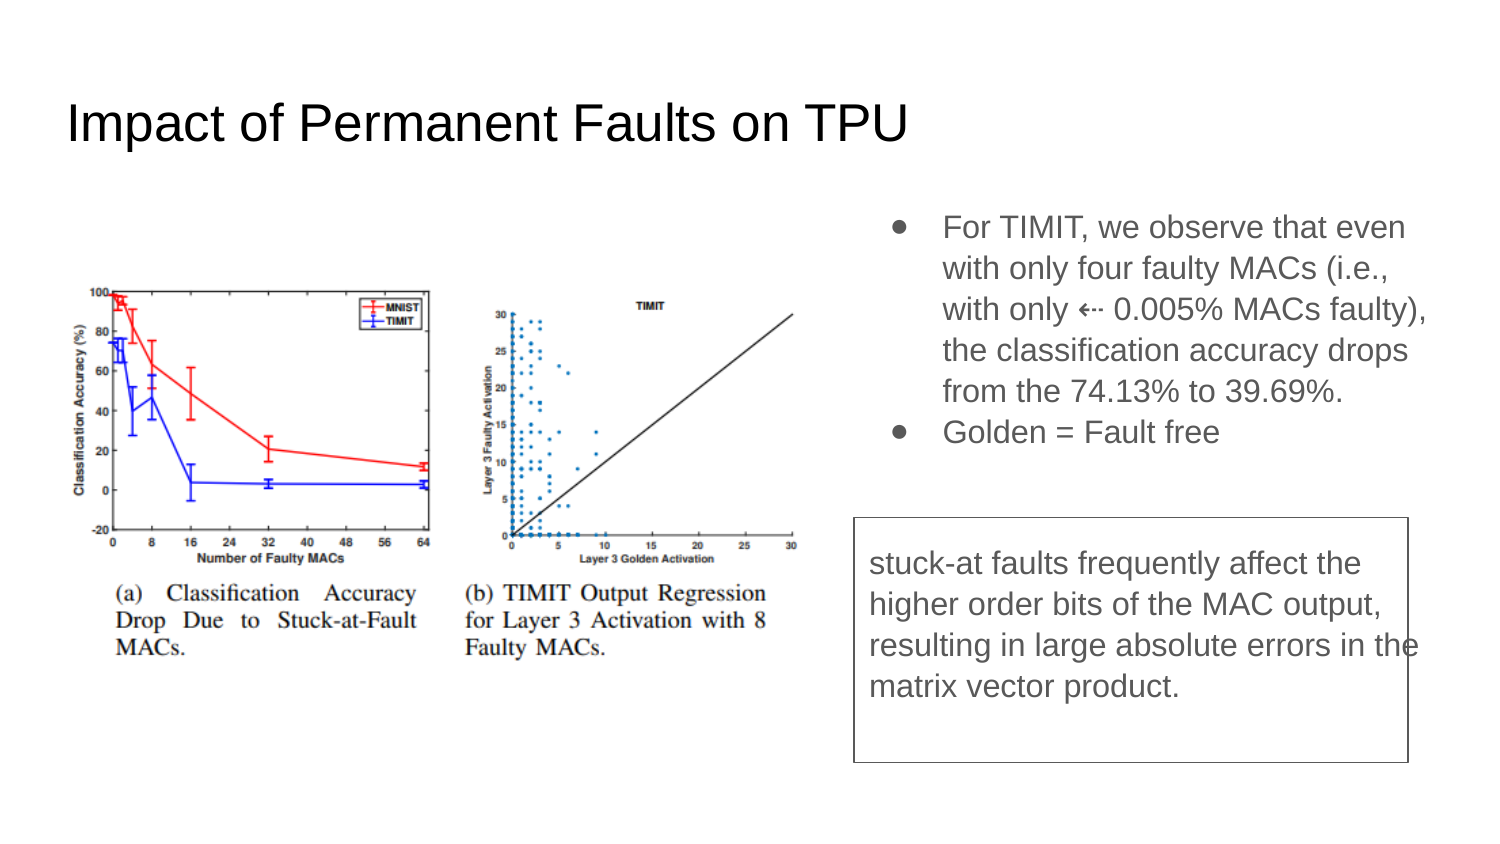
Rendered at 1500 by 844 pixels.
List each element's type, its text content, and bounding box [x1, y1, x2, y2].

picture [50, 271, 808, 666]
text_box [854, 517, 1408, 763]
title Impact of Permanent Faults on TPU [51, 72, 1449, 167]
list For TIMIT, we observe that even with only four faulty MACs (i.e., with only ⇠ 0.005% MACs faulty), the classification accuracy drops from the 74.13% to 39.69%. Golden = Fault free stuck-at faults frequently affect the higher order bits of the MAC output, resulting in large absolute errors in the matrix vector product. [854, 189, 1449, 750]
